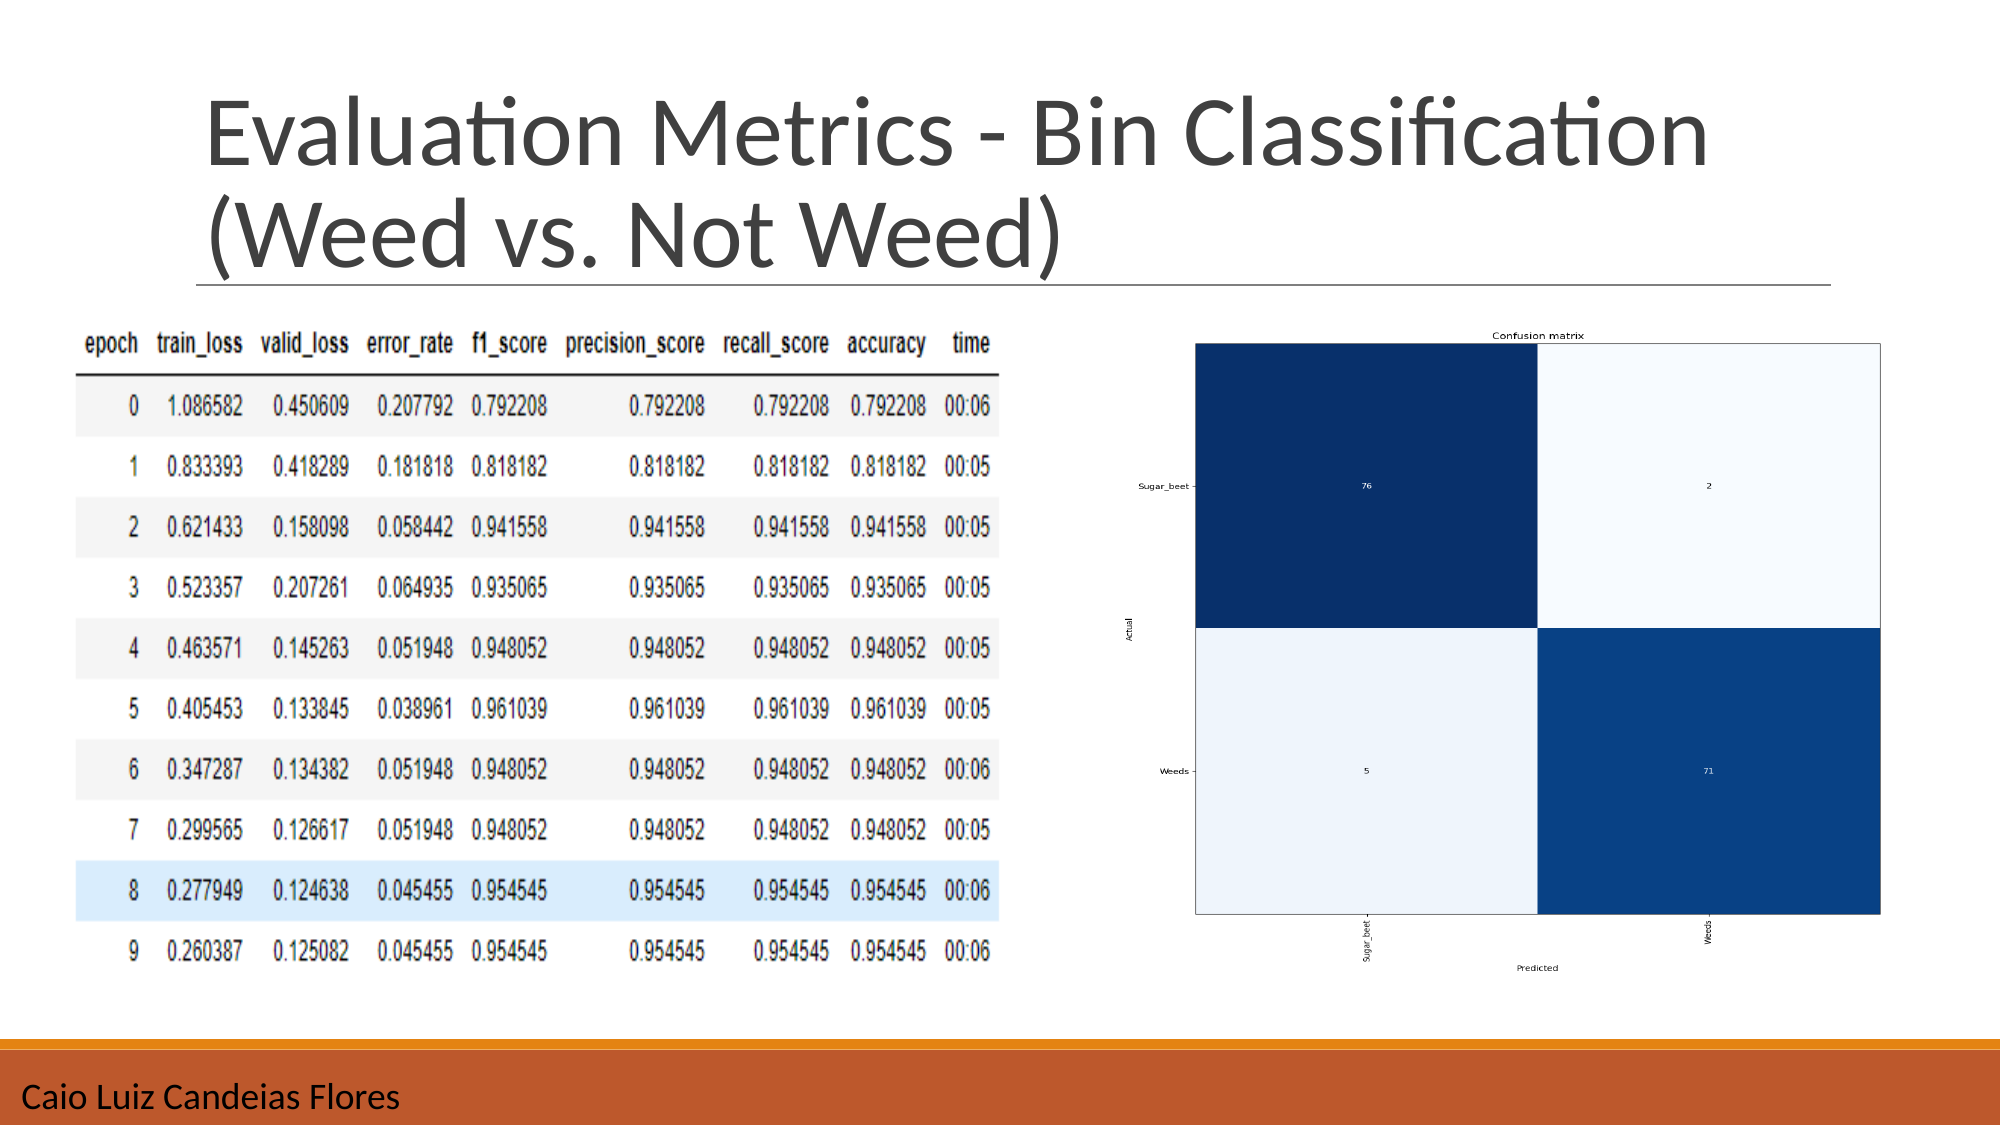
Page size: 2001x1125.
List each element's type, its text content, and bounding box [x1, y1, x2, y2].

text_box Evaluation Metrics - Bin Classification (Weed vs. Not Weed) [189, 57, 1840, 296]
picture [1119, 326, 1887, 978]
picture [64, 323, 1025, 1001]
text_box Caio Luiz Candeias Flores [6, 1064, 416, 1125]
